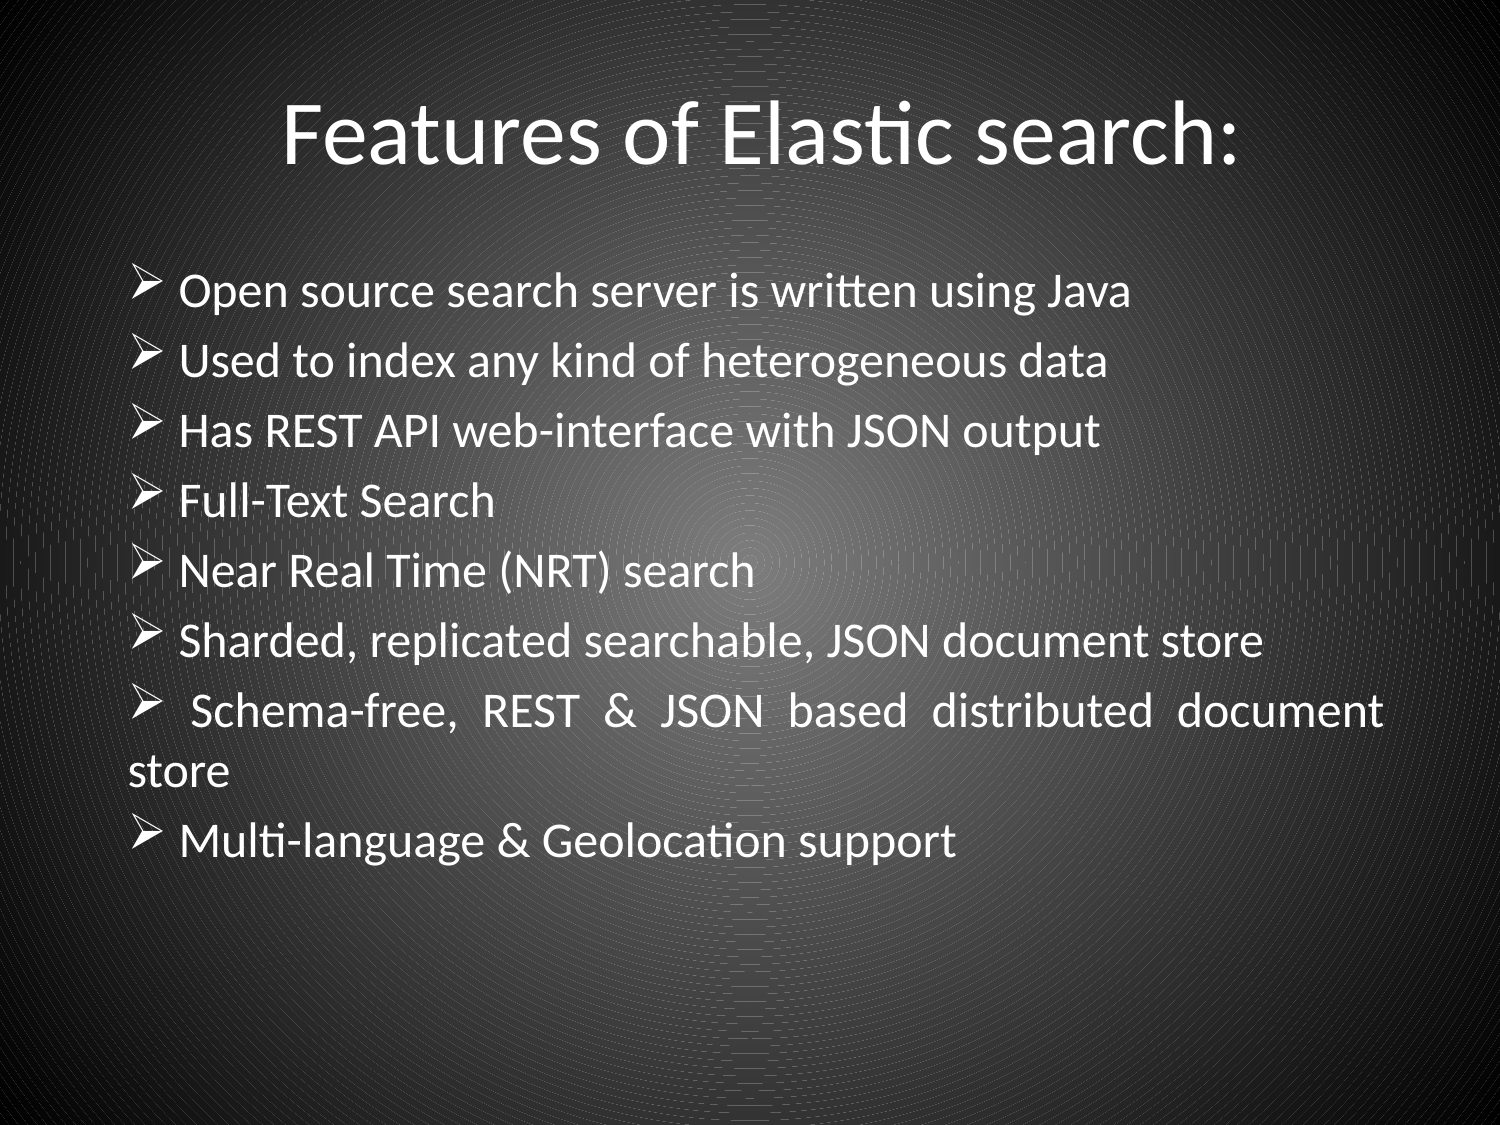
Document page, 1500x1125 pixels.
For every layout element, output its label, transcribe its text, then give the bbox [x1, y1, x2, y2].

subtitle Open source search server is written using Java Used to index any kind of heterogeneous data Has REST API web-interface with JSON output Full-Text Search Near Real Time (NRT) search Sharded, replicated searchable, JSON document store Schema-free, REST & JSON based distributed document store Multi-language & Geolocation support [112, 249, 1400, 1025]
title Features of Elastic search: [125, 62, 1400, 304]
